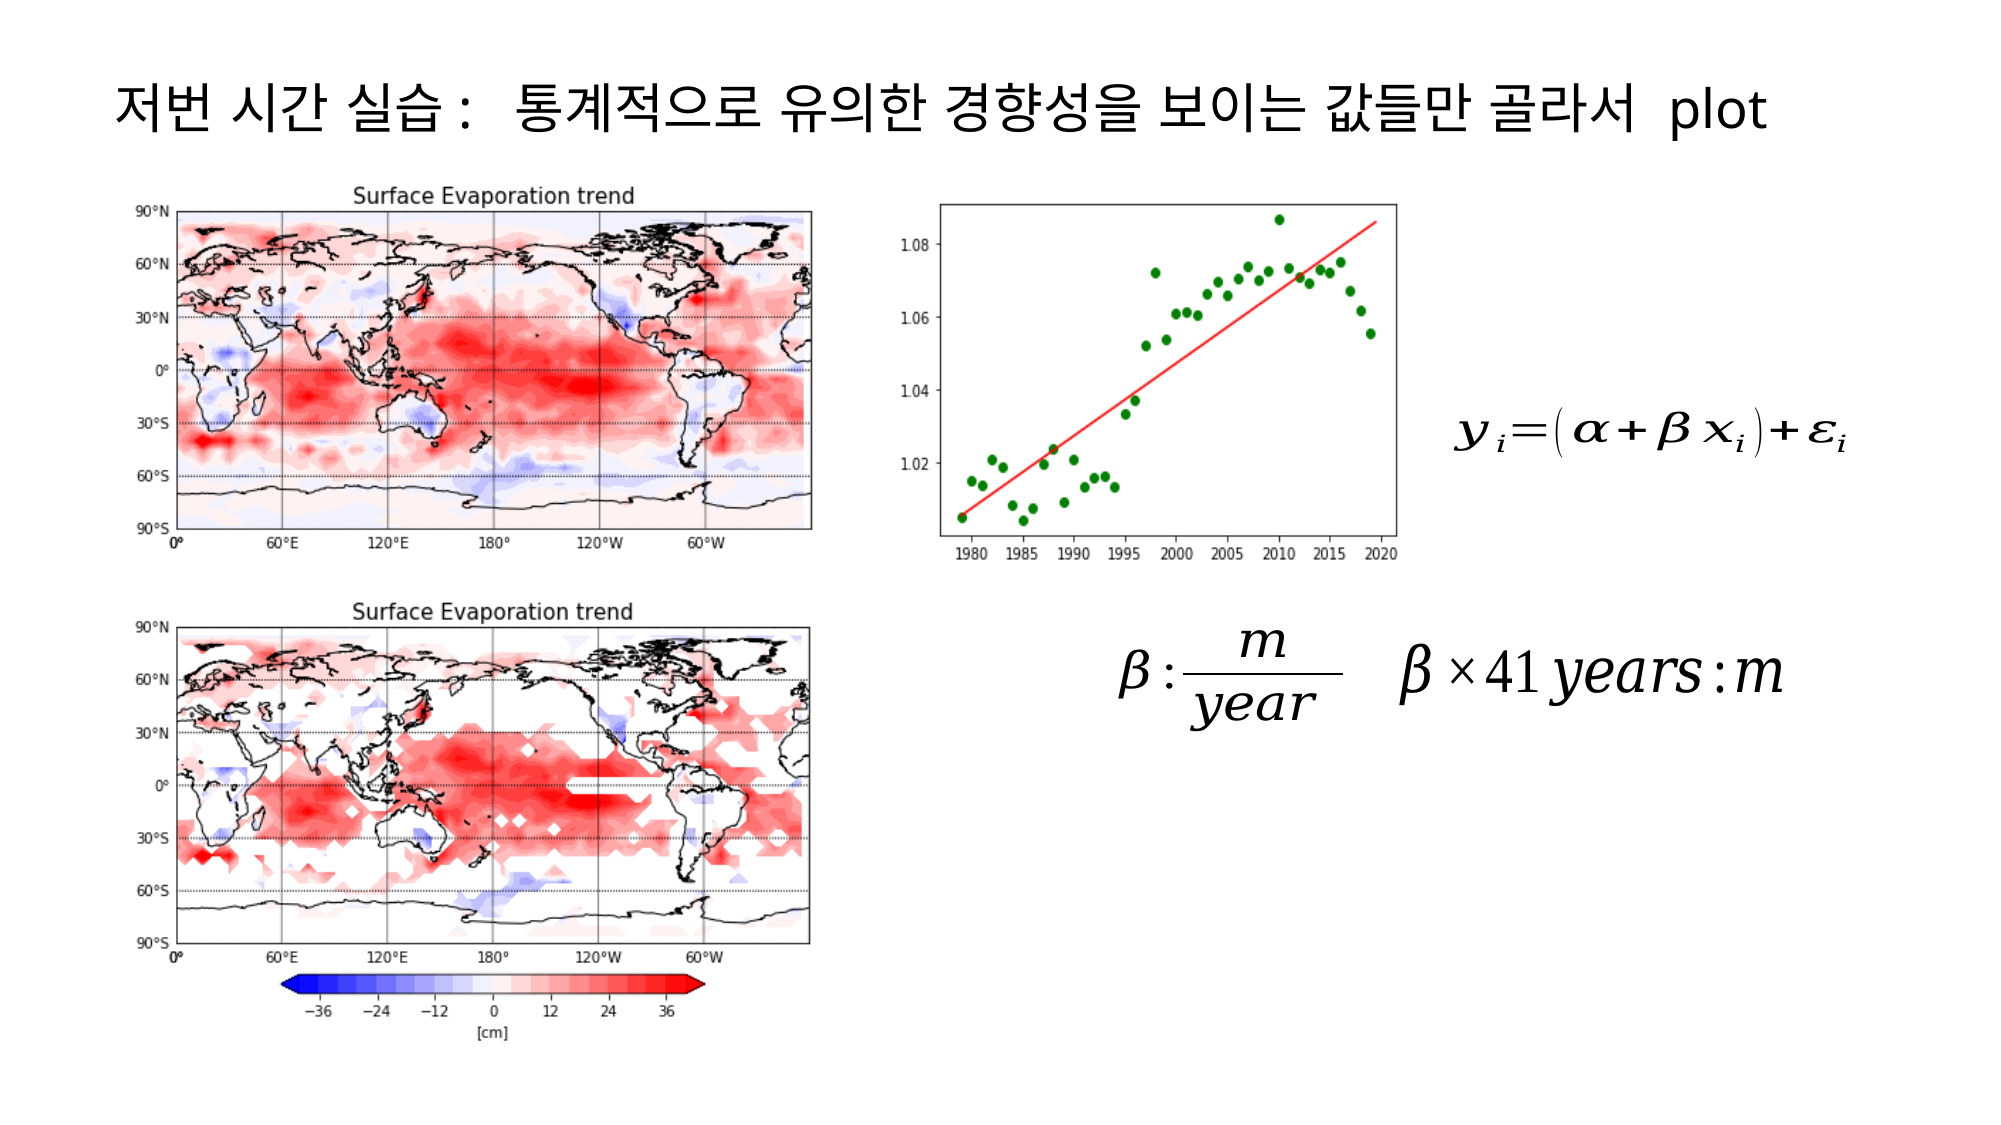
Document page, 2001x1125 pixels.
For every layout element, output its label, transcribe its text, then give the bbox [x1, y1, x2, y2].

title 저번 시간 실습: 통계적으로 유의한 경향성을 보이는 값들만 골라서 plot [100, 43, 1914, 178]
picture [890, 195, 1407, 572]
picture [124, 177, 821, 554]
picture [124, 593, 819, 1048]
